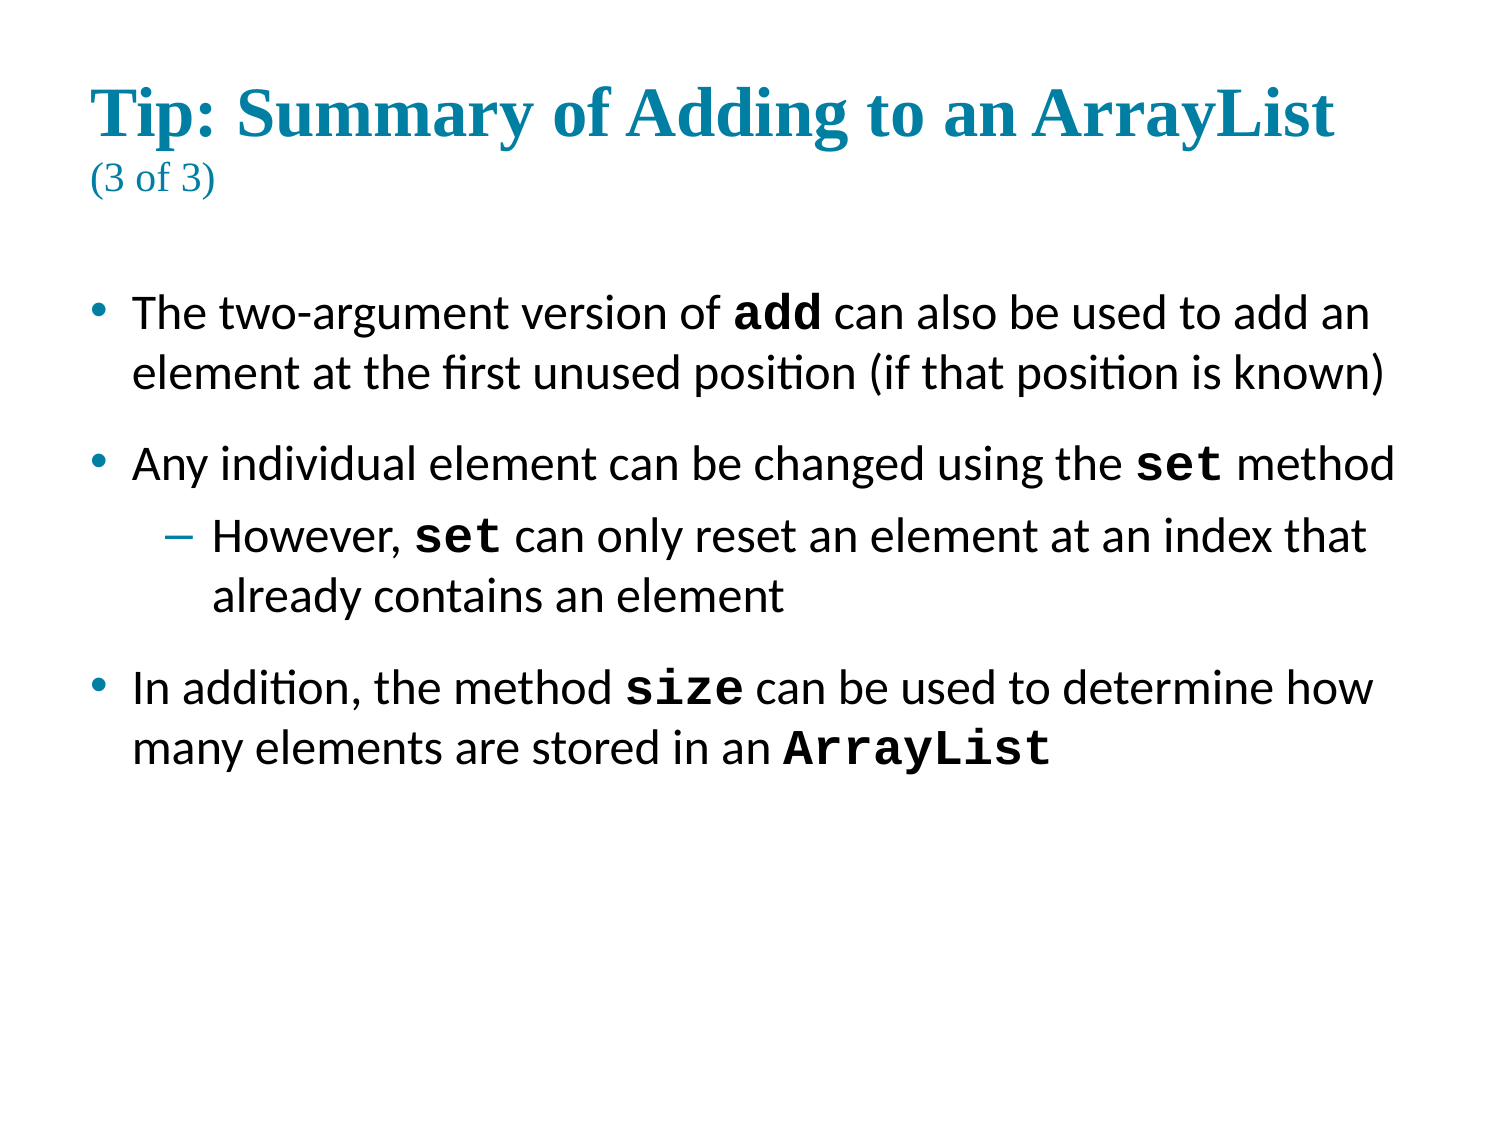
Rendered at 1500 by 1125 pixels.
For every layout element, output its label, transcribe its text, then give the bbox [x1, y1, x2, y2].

list The two-argument version of add can also be used to add an element at the first unused position (if that position is known) Any individual element can be changed using the set method However, set can only reset an element at an index that already contains an element In addition, the method size can be used to determine how many elements are stored in an ArrayList [75, 264, 1425, 1007]
title Tip: Summary of Adding to an ArrayList (3 of 3) [75, 35, 1425, 216]
